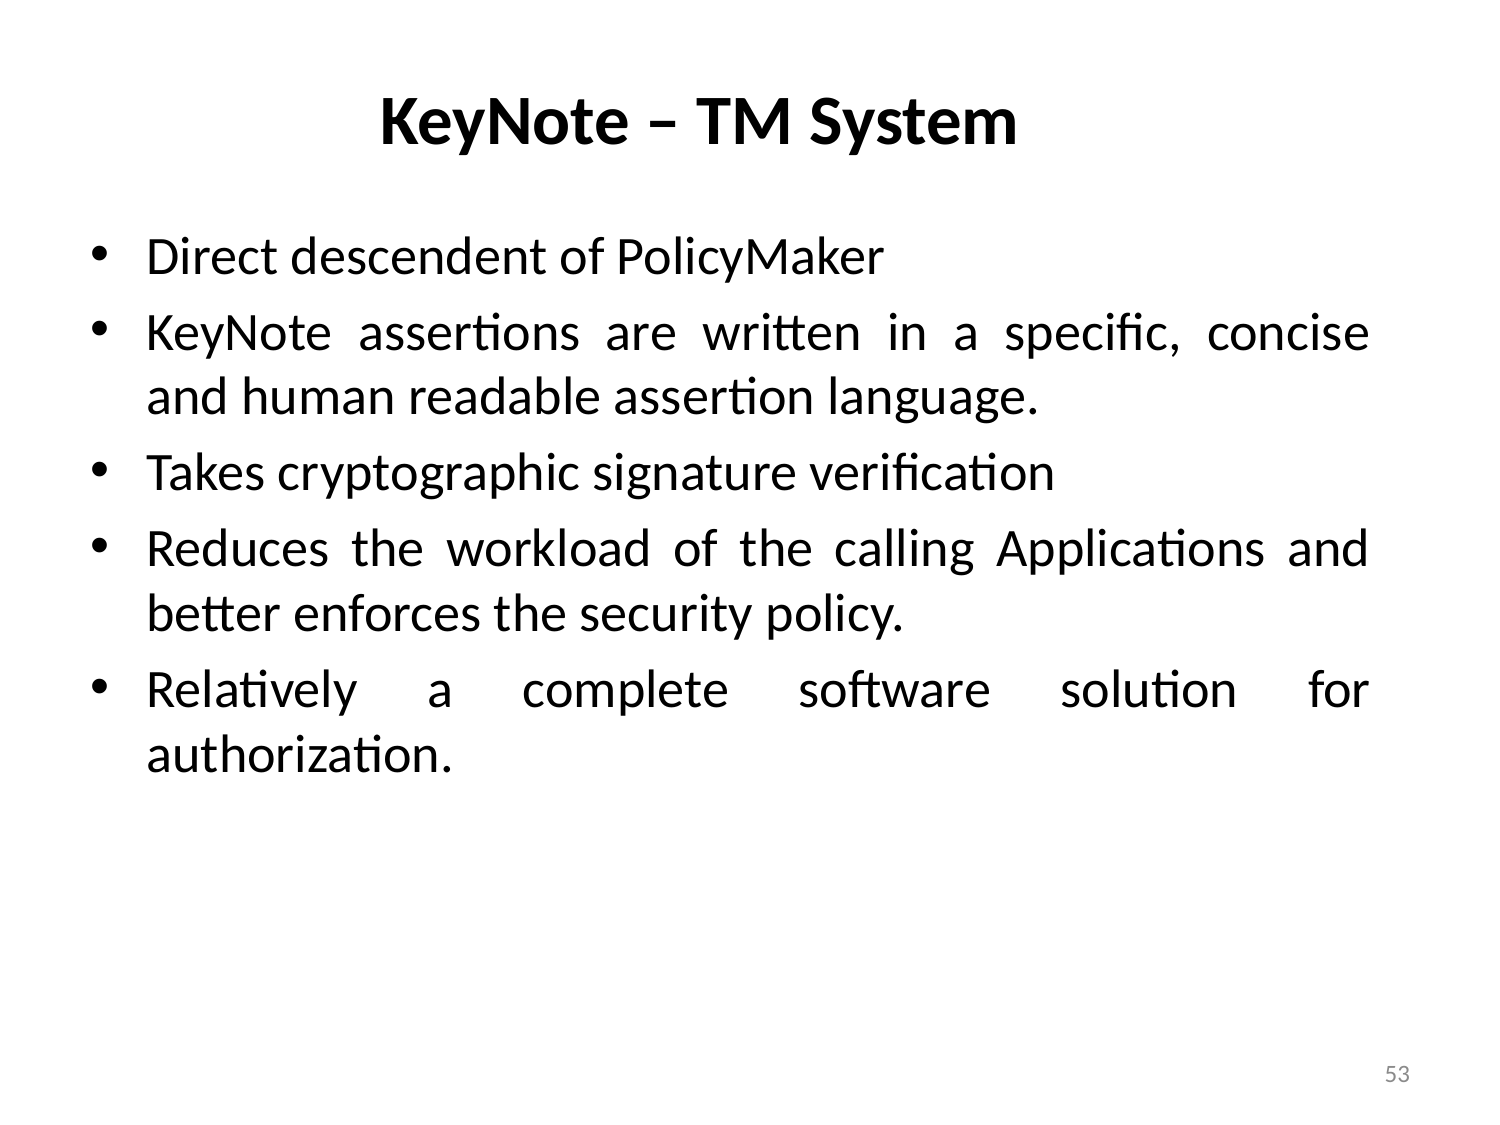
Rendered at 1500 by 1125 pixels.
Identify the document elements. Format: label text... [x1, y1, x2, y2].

slide_number 53 [1074, 1042, 1425, 1103]
list Direct descendent of PolicyMaker KeyNote assertions are written in a specific, concise and human readable assertion language. Takes cryptographic signature verification Reduces the workload of the calling Applications and better enforces the security policy. Relatively a complete software solution for authorization. [75, 212, 1388, 1063]
title KeyNote – TM System [75, 45, 1325, 188]
